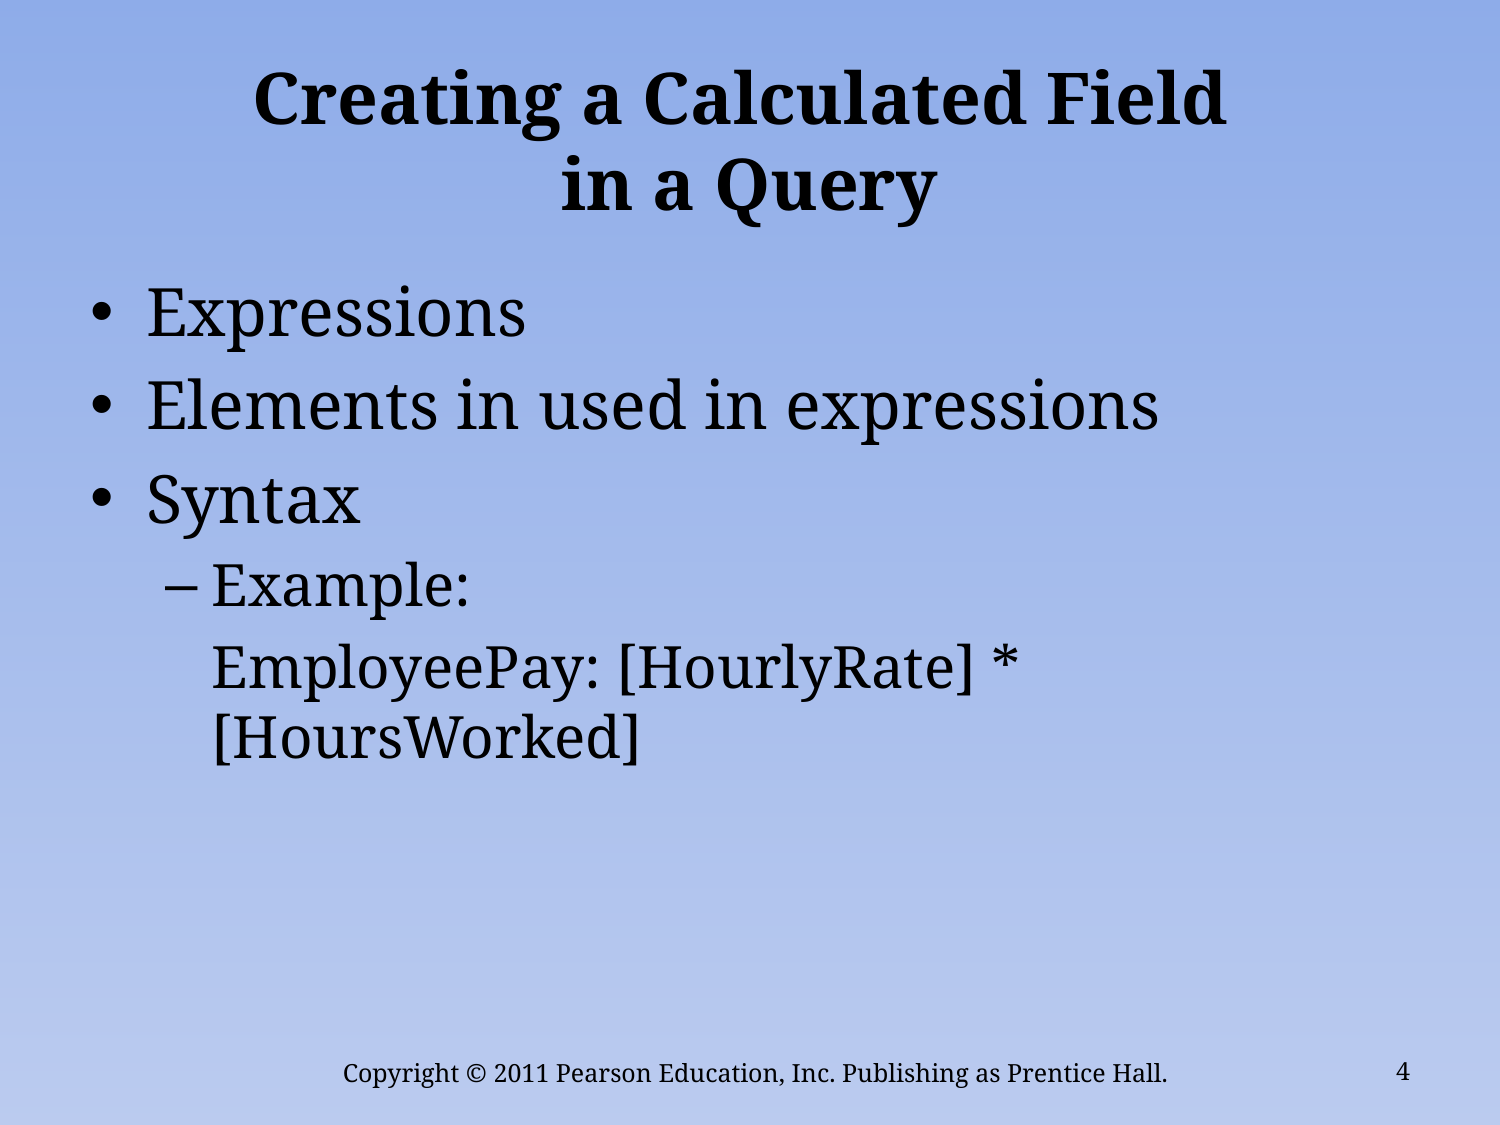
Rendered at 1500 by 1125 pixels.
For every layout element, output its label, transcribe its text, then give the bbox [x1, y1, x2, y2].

title Creating a Calculated Field in a Query [75, 45, 1425, 233]
footer Copyright © 2011 Pearson Education, Inc. Publishing as Prentice Hall. [312, 1042, 1213, 1103]
list Expressions Elements in used in expressions Syntax Example: EmployeePay: [HourlyRate] * [HoursWorked] [75, 262, 1425, 1005]
slide_number 4 [1312, 1042, 1425, 1103]
